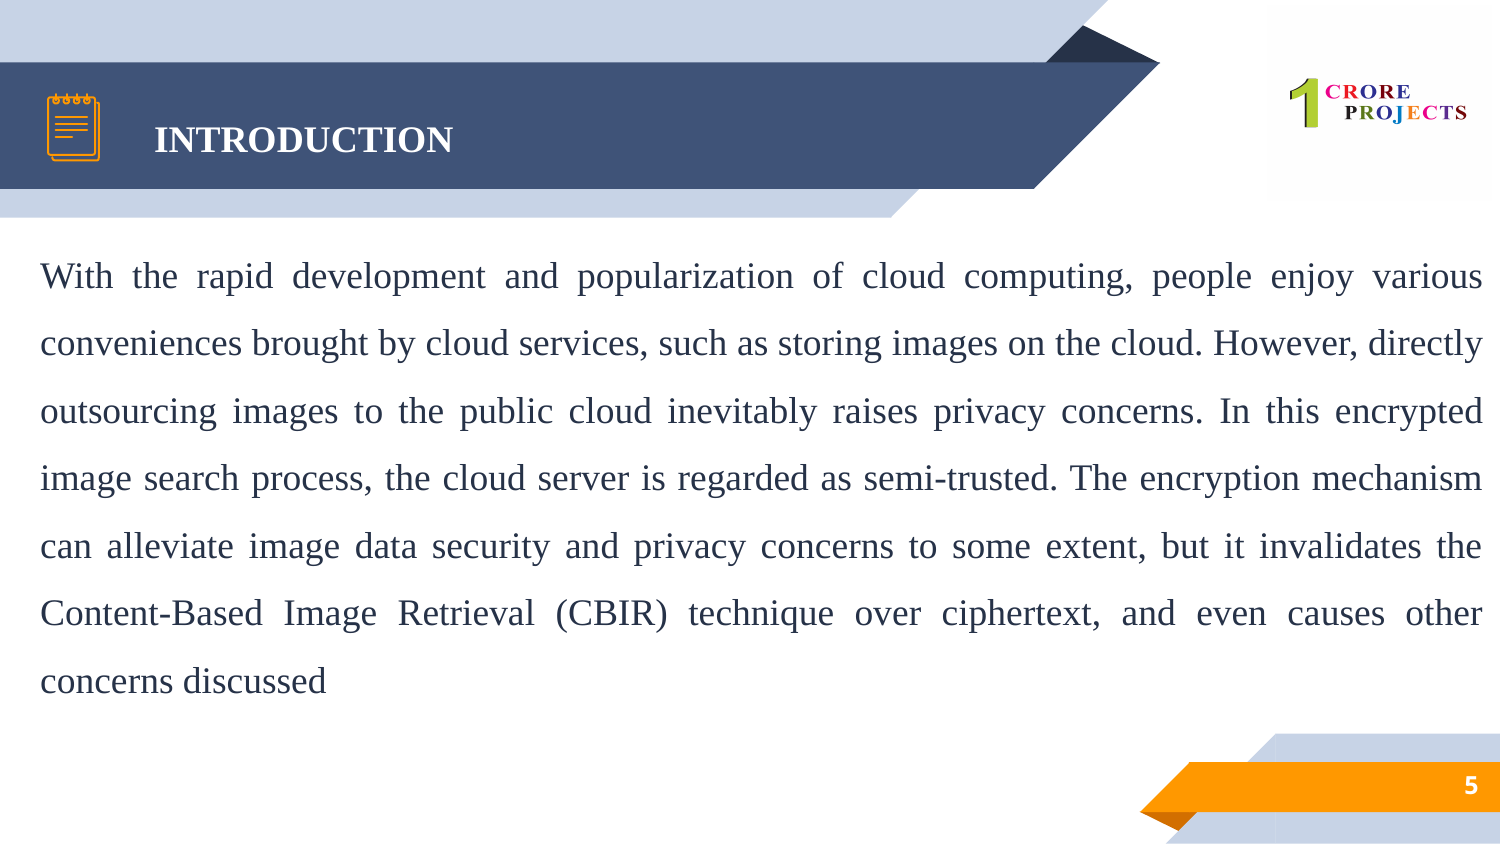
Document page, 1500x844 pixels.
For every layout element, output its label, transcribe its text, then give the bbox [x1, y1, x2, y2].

list With the rapid development and popularization of cloud computing, people enjoy various conveniences brought by cloud services, such as storing images on the cloud. However, directly outsourcing images to the public cloud inevitably raises privacy concerns. In this encrypted image search process, the cloud server is regarded as semi-trusted. The encryption mechanism can alleviate image data security and privacy concerns to some extent, but it invalidates the Content-Based Image Retrieval (CBIR) technique over ciphertext, and even causes other concerns discussed [8, 213, 1500, 773]
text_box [47, 93, 100, 161]
title INTRODUCTION [139, 74, 1002, 201]
slide_number 5 [1249, 773, 1494, 813]
picture [1267, 4, 1492, 201]
